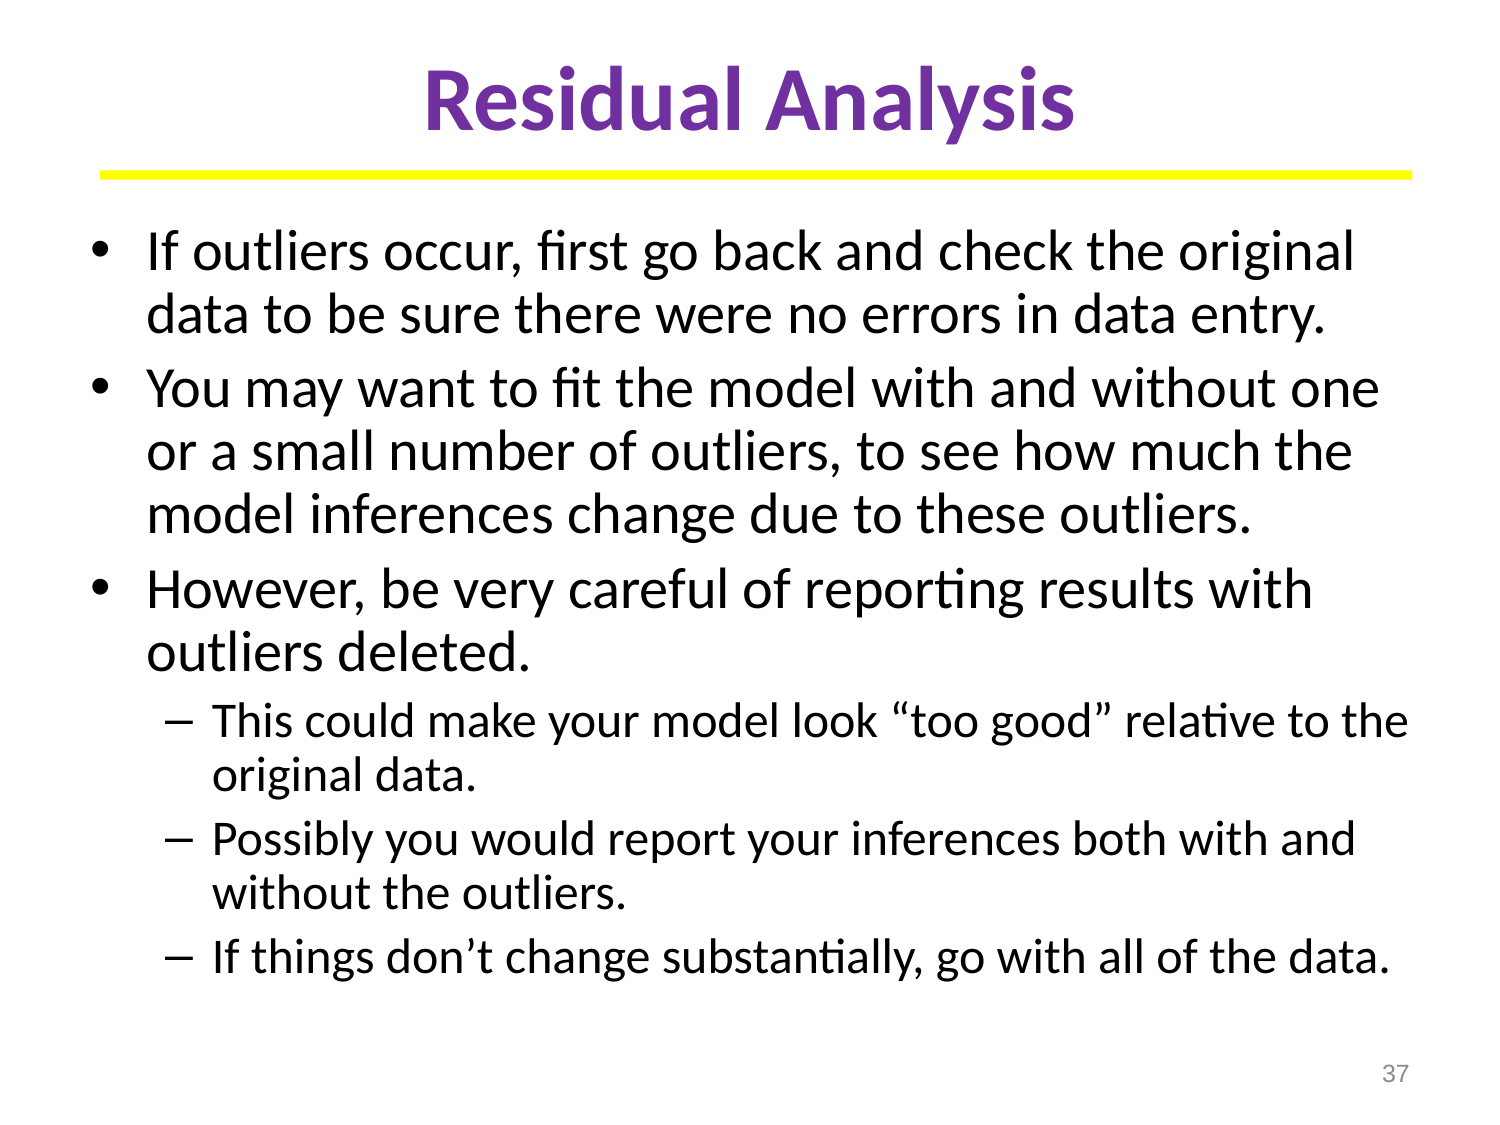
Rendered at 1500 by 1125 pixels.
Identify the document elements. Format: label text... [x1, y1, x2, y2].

title Residual Analysis [112, 24, 1388, 163]
slide_number 37 [1074, 1042, 1425, 1103]
list If outliers occur, first go back and check the original data to be sure there were no errors in data entry. You may want to fit the model with and without one or a small number of outliers, to see how much the model inferences change due to these outliers. However, be very careful of reporting results with outliers deleted. This could make your model look “too good” relative to the original data. Possibly you would report your inferences both with and without the outliers. If things don’t change substantially, go with all of the data. [75, 212, 1450, 1125]
